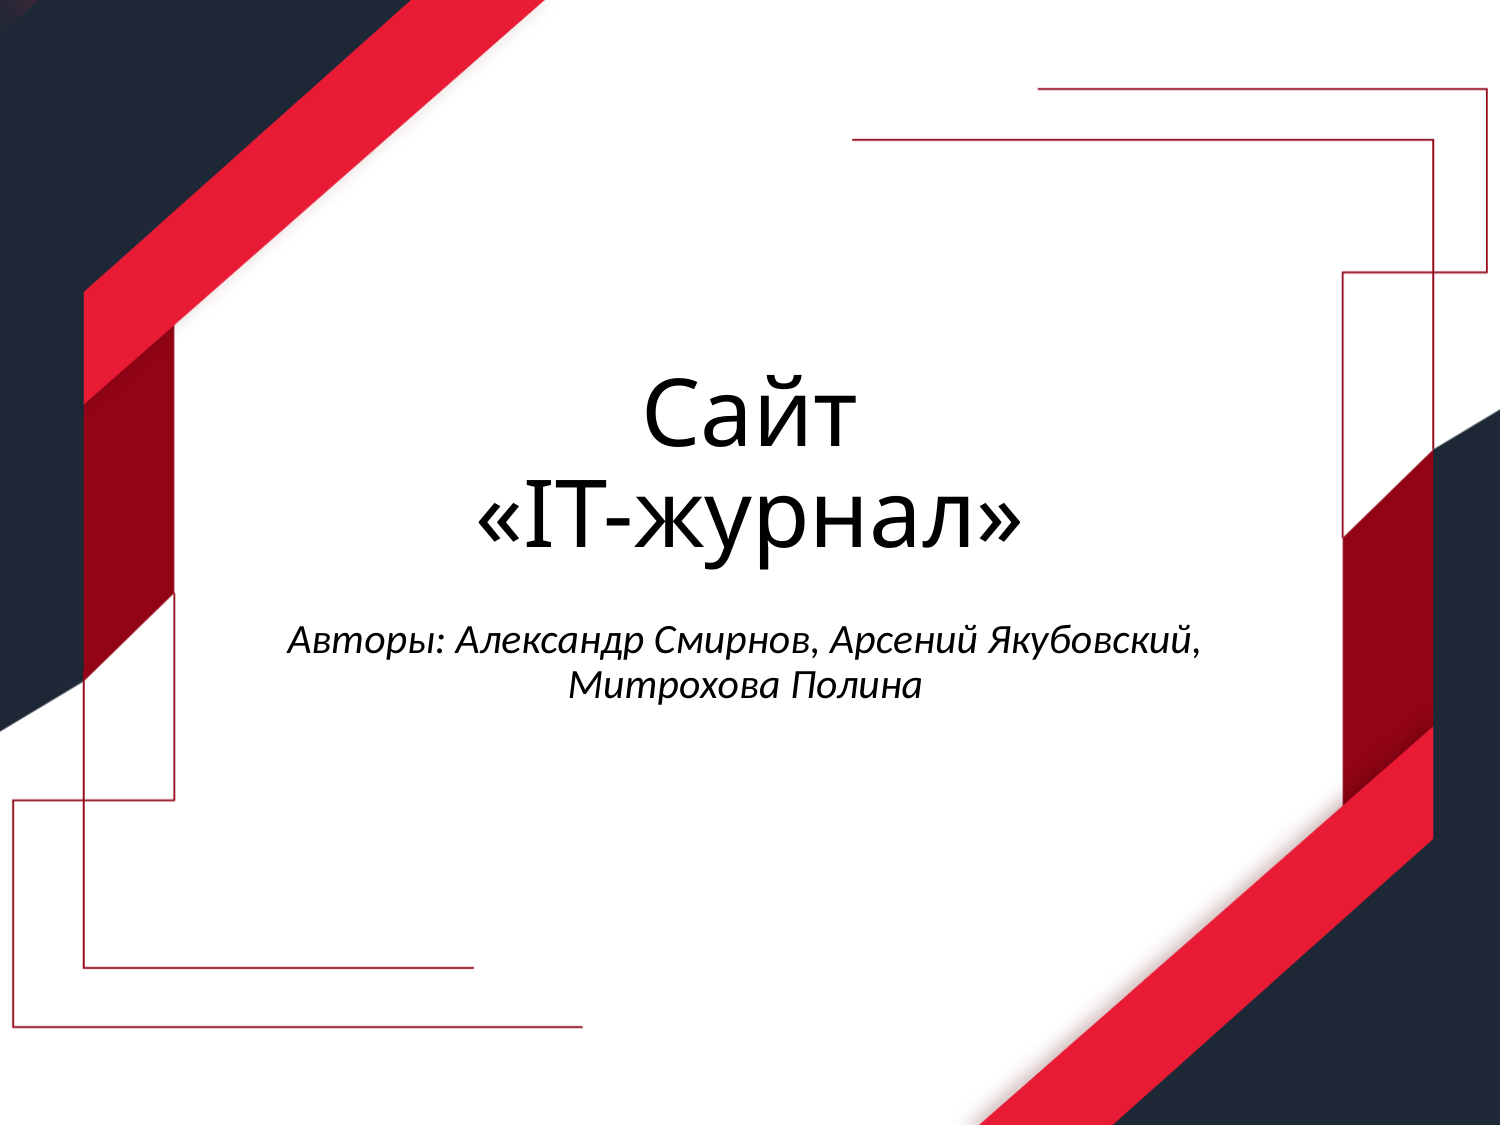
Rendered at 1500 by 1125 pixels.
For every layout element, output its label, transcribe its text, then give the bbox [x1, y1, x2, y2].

picture [0, 0, 1500, 1125]
title Сайт «IT-журнал» [112, 184, 1388, 576]
subtitle Авторы: Александр Смирнов, Арсений Якубовский, Митрохова Полина [183, 609, 1308, 882]
